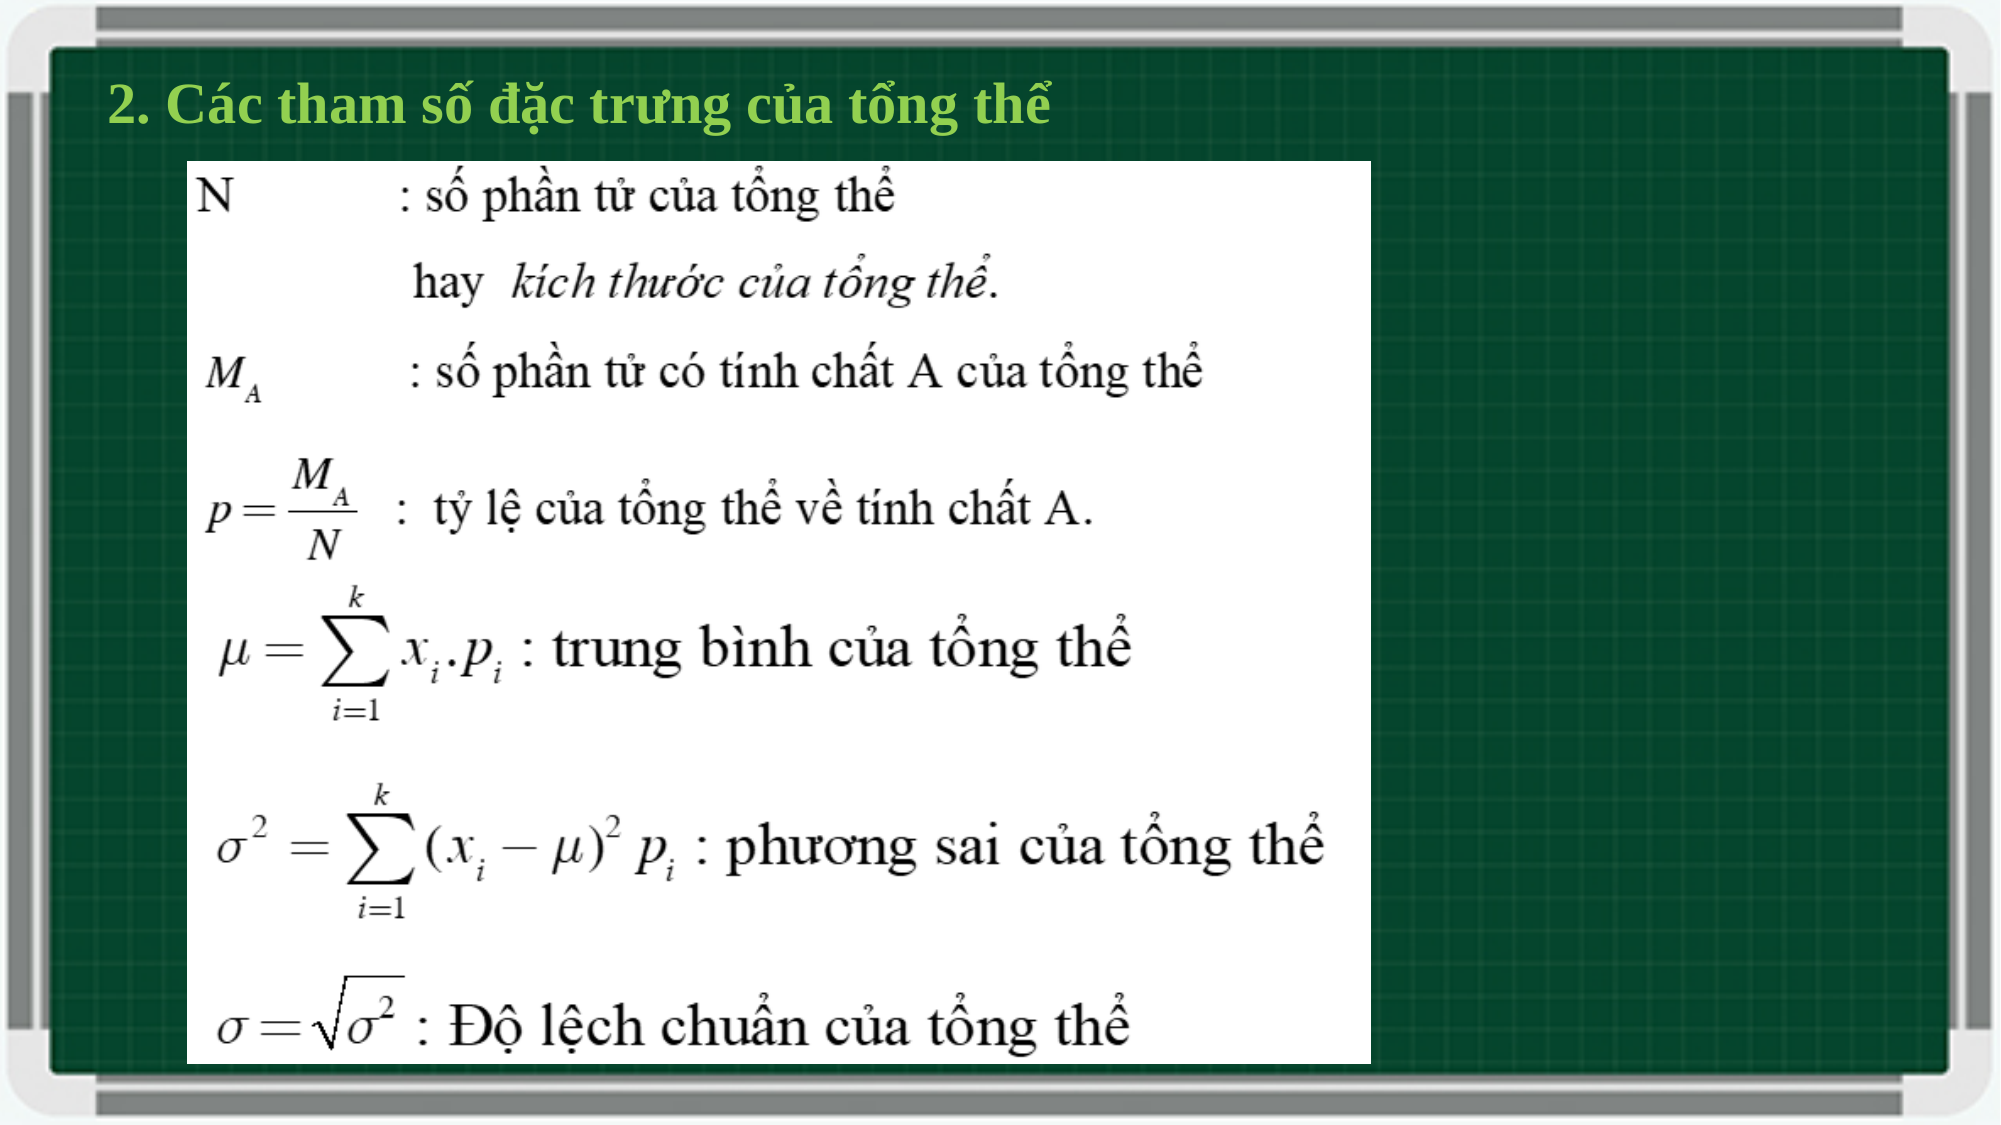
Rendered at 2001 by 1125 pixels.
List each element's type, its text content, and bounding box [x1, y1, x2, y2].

picture [0, 0, 2001, 1125]
text_box 2. Các tham số đặc trưng của tổng thể [93, 52, 1067, 143]
